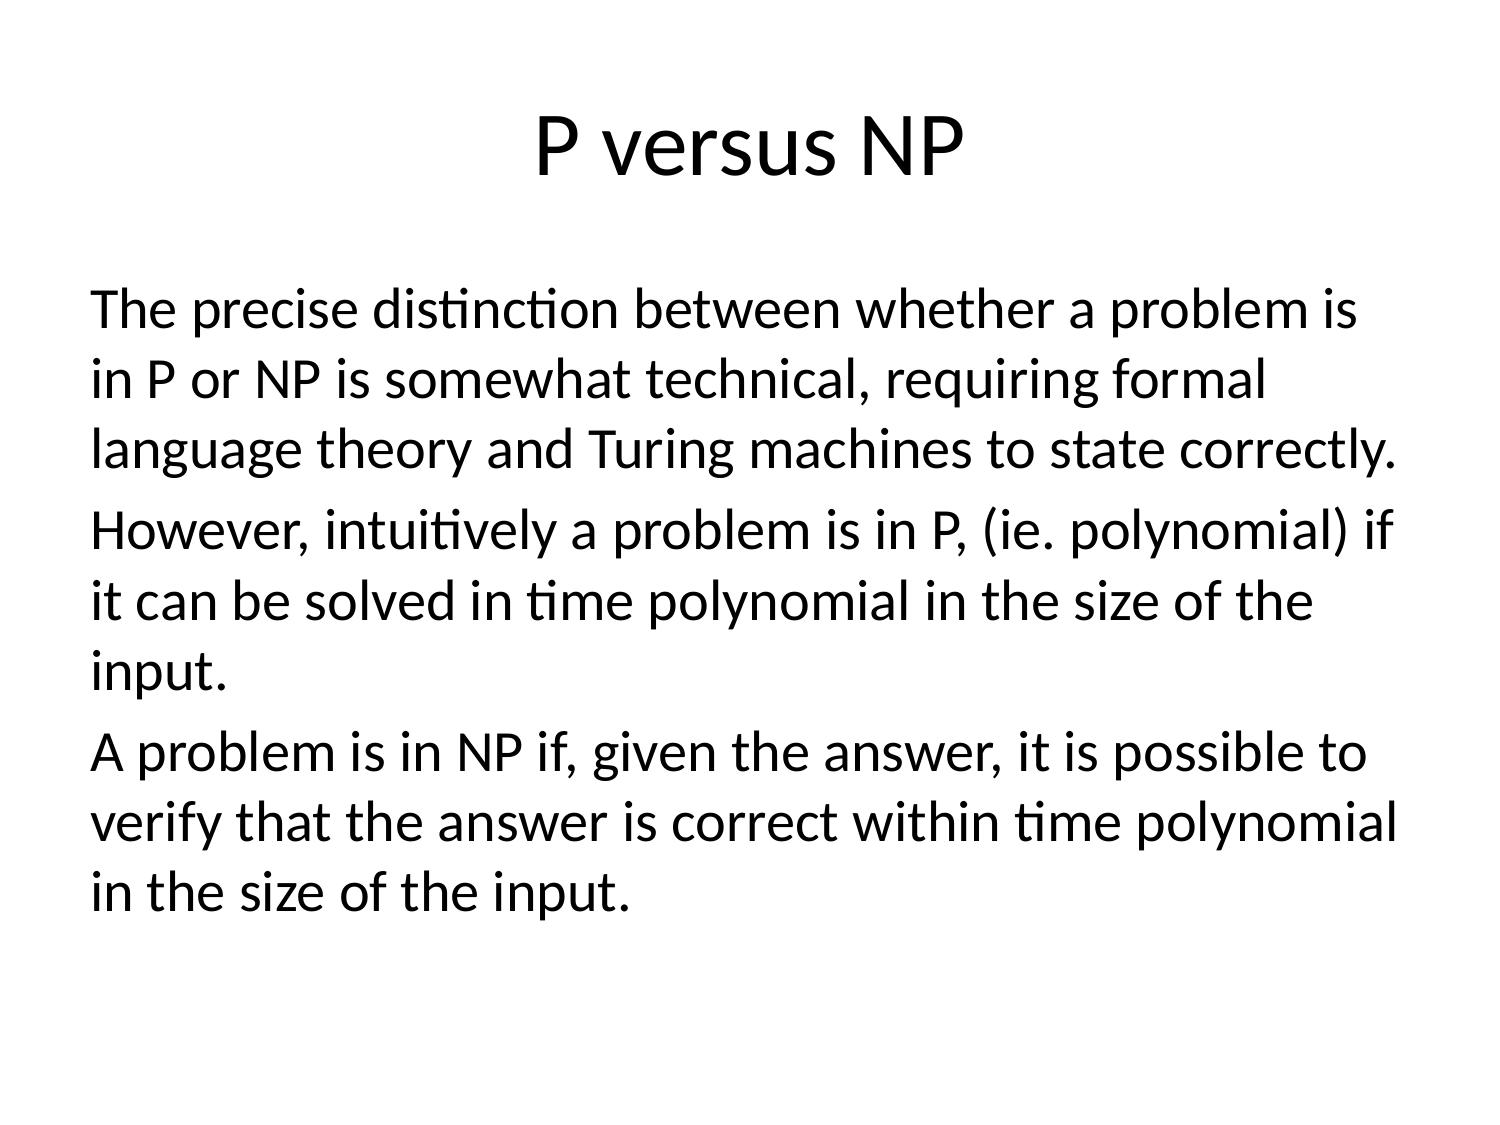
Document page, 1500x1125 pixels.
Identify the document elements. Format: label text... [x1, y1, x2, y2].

list The precise distinction between whether a problem is in P or NP is somewhat technical, requiring formal language theory and Turing machines to state correctly. However, intuitively a problem is in P, (ie. polynomial) if it can be solved in time polynomial in the size of the input. A problem is in NP if, given the answer, it is possible to verify that the answer is correct within time polynomial in the size of the input. [75, 262, 1425, 1005]
title P versus NP [75, 45, 1425, 233]
